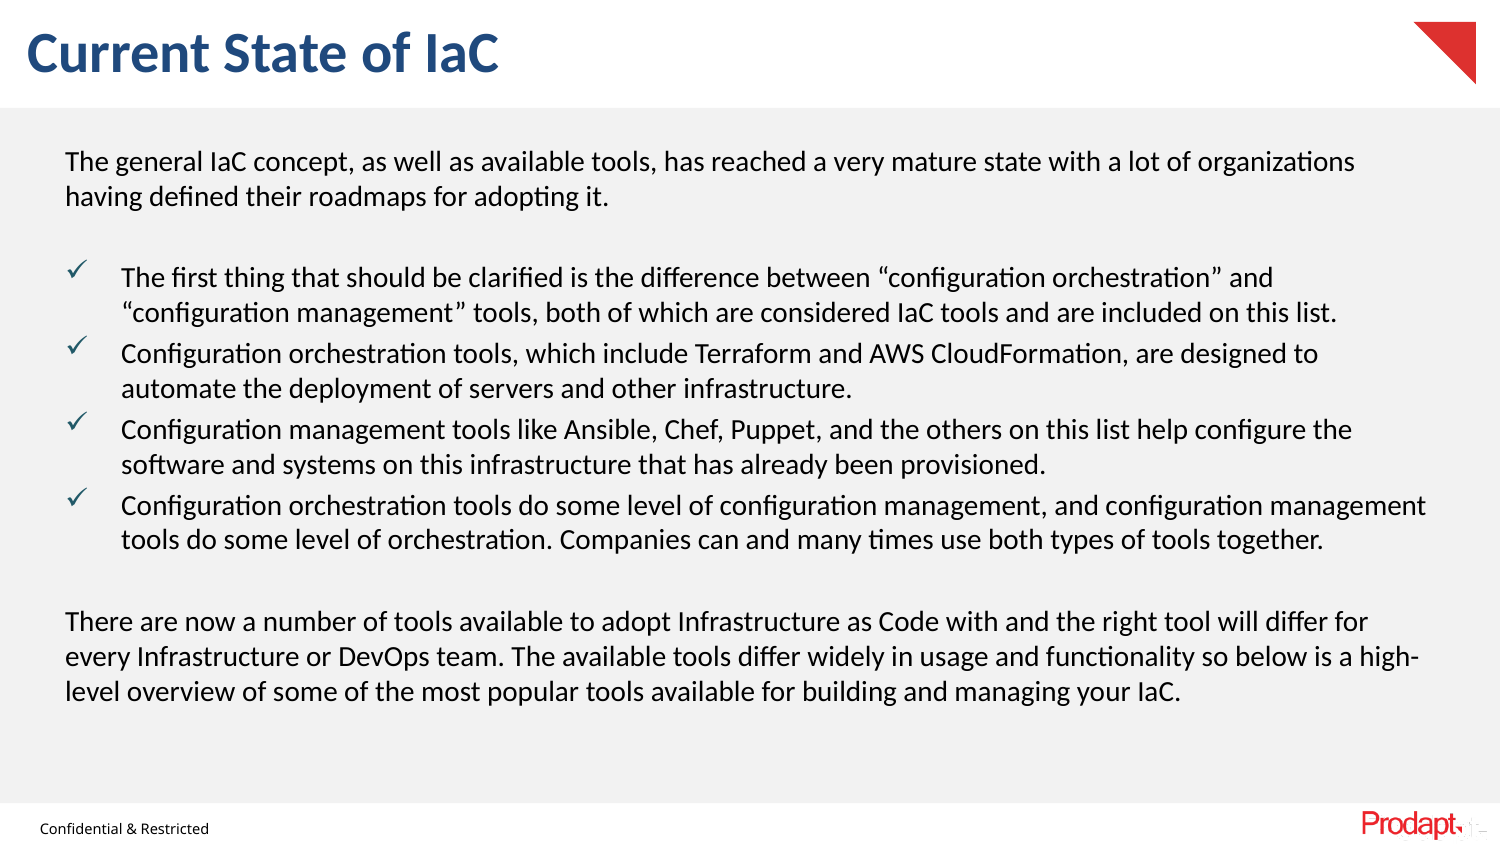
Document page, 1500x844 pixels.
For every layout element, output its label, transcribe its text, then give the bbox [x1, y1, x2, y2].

list The general IaC concept, as well as available tools, has reached a very mature state with a lot of organizations having defined their roadmaps for adopting it. The first thing that should be clarified is the difference between “configuration orchestration” and “configuration management” tools, both of which are considered IaC tools and are included on this list. Configuration orchestration tools, which include Terraform and AWS CloudFormation, are designed to automate the deployment of servers and other infrastructure. Configuration management tools like Ansible, Chef, Puppet, and the others on this list help configure the software and systems on this infrastructure that has already been provisioned. Configuration orchestration tools do some level of configuration management, and configuration management tools do some level of orchestration. Companies can and many times use both types of tools together. There are now a number of tools available to adopt Infrastructure as Code with and the right tool will differ for every Infrastructure or DevOps team. The available tools differ widely in usage and functionality so below is a high-level overview of some of the most popular tools available for building and managing your IaC. [50, 134, 1450, 735]
picture [1360, 809, 1487, 844]
title Current State of IaC [12, 0, 1425, 108]
